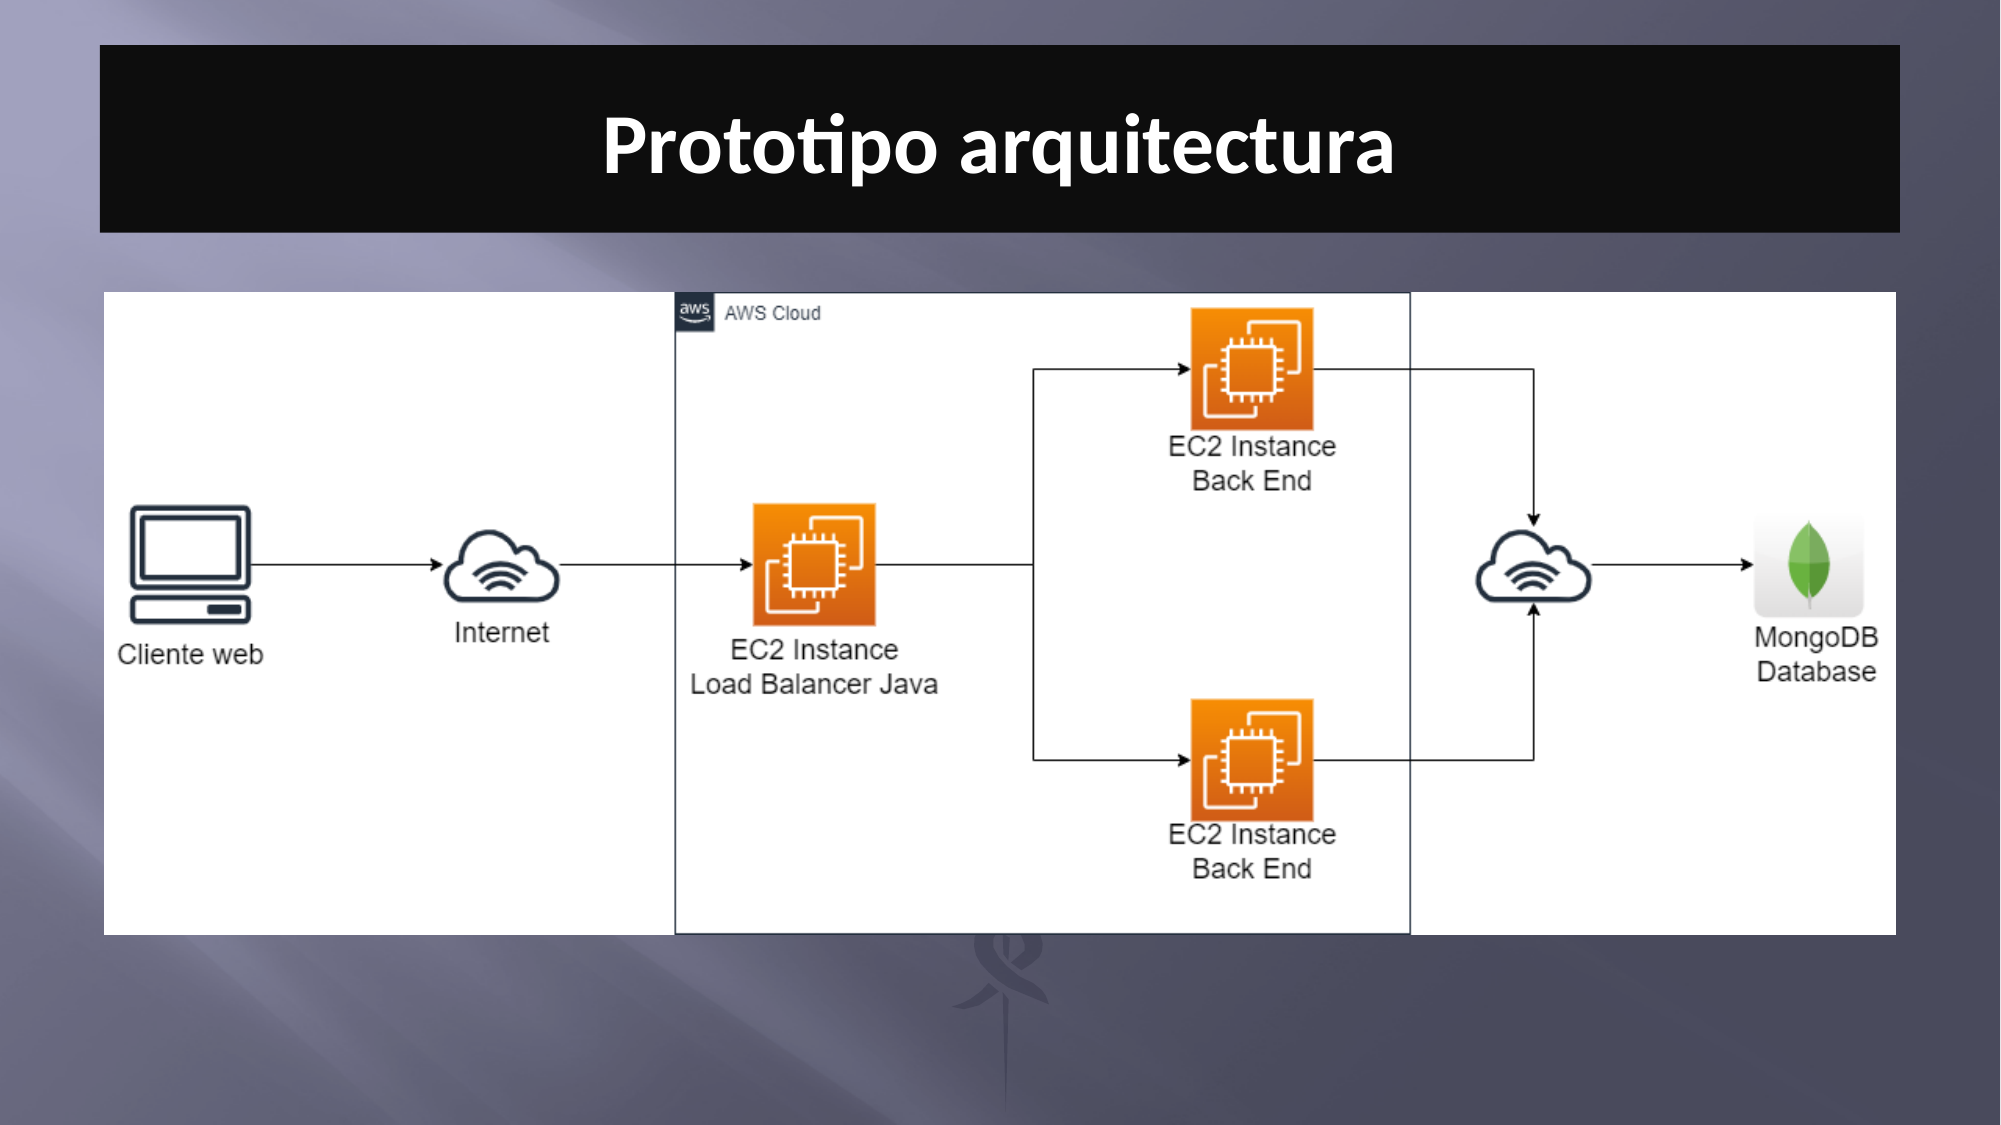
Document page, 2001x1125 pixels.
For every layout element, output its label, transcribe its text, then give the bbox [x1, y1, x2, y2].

title Prototipo arquitectura [99, 45, 1900, 233]
picture [104, 292, 1896, 935]
